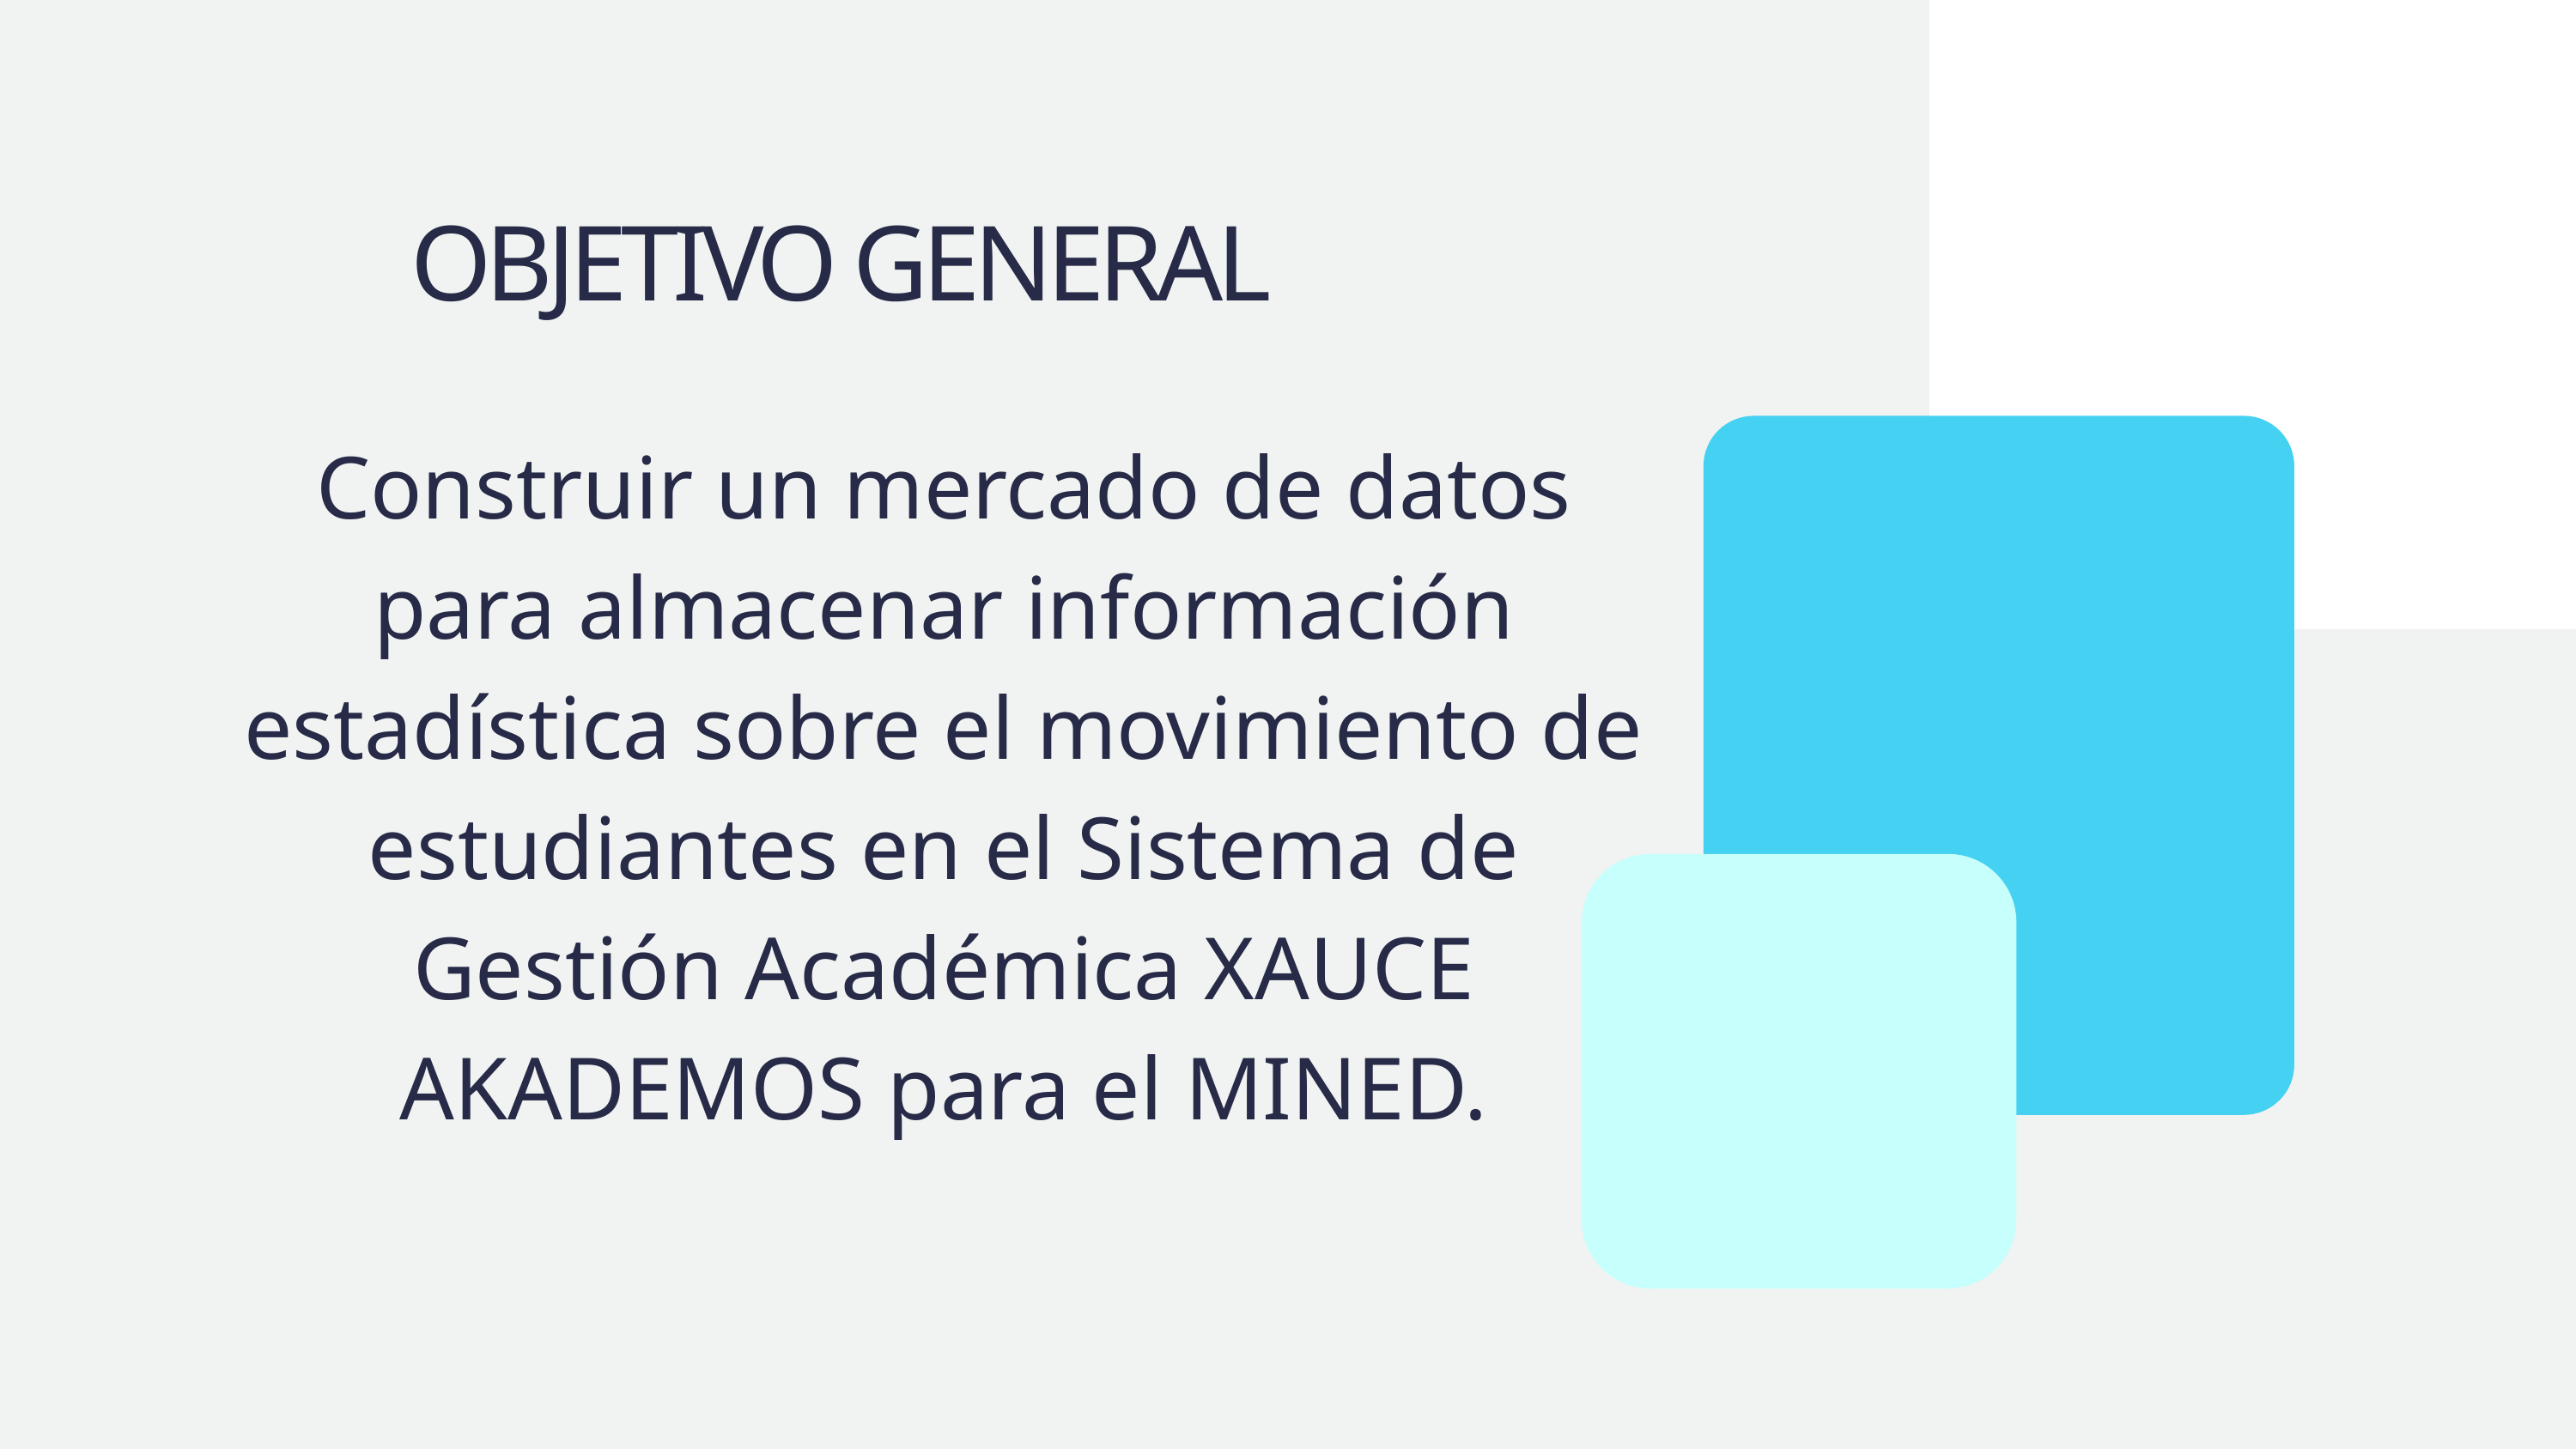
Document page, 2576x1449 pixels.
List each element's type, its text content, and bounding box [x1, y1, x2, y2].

text_box OBJETIVO GENERAL [410, 176, 1477, 322]
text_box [1929, 0, 2576, 630]
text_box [1581, 853, 2017, 1289]
text_box Construir un mercado de datos para almacenar información estadística sobre el movimiento de estudiantes en el Sistema de Gestión Académica XAUCE AKADEMOS para el MINED. [240, 415, 1648, 1137]
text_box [1703, 415, 2295, 1116]
